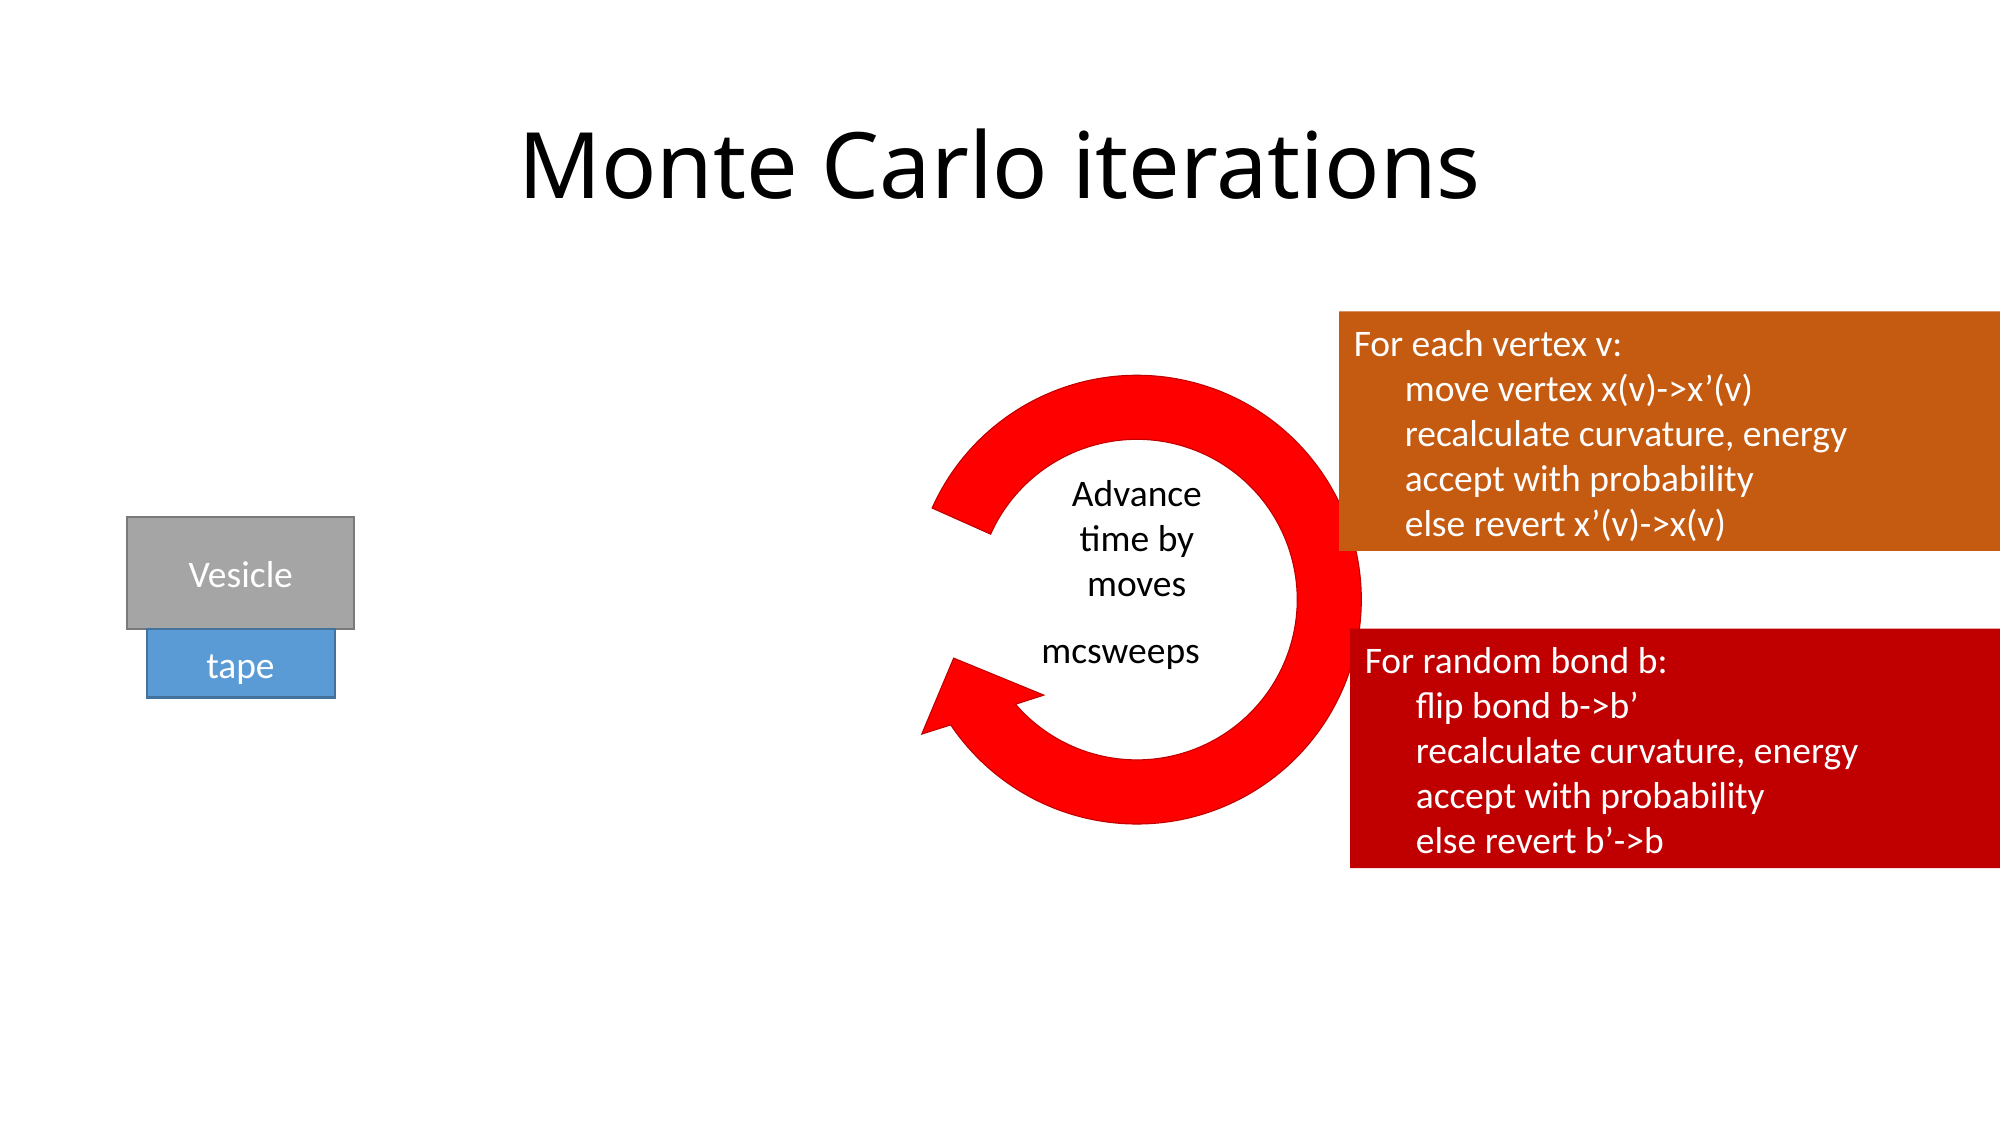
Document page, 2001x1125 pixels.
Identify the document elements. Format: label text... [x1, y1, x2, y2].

text_box [920, 374, 1362, 825]
text_box Vesicle [126, 516, 355, 630]
text_box tape [146, 628, 336, 699]
title Monte Carlo iterations [137, 59, 1863, 278]
text_box Advance time by moves [1018, 461, 1256, 612]
